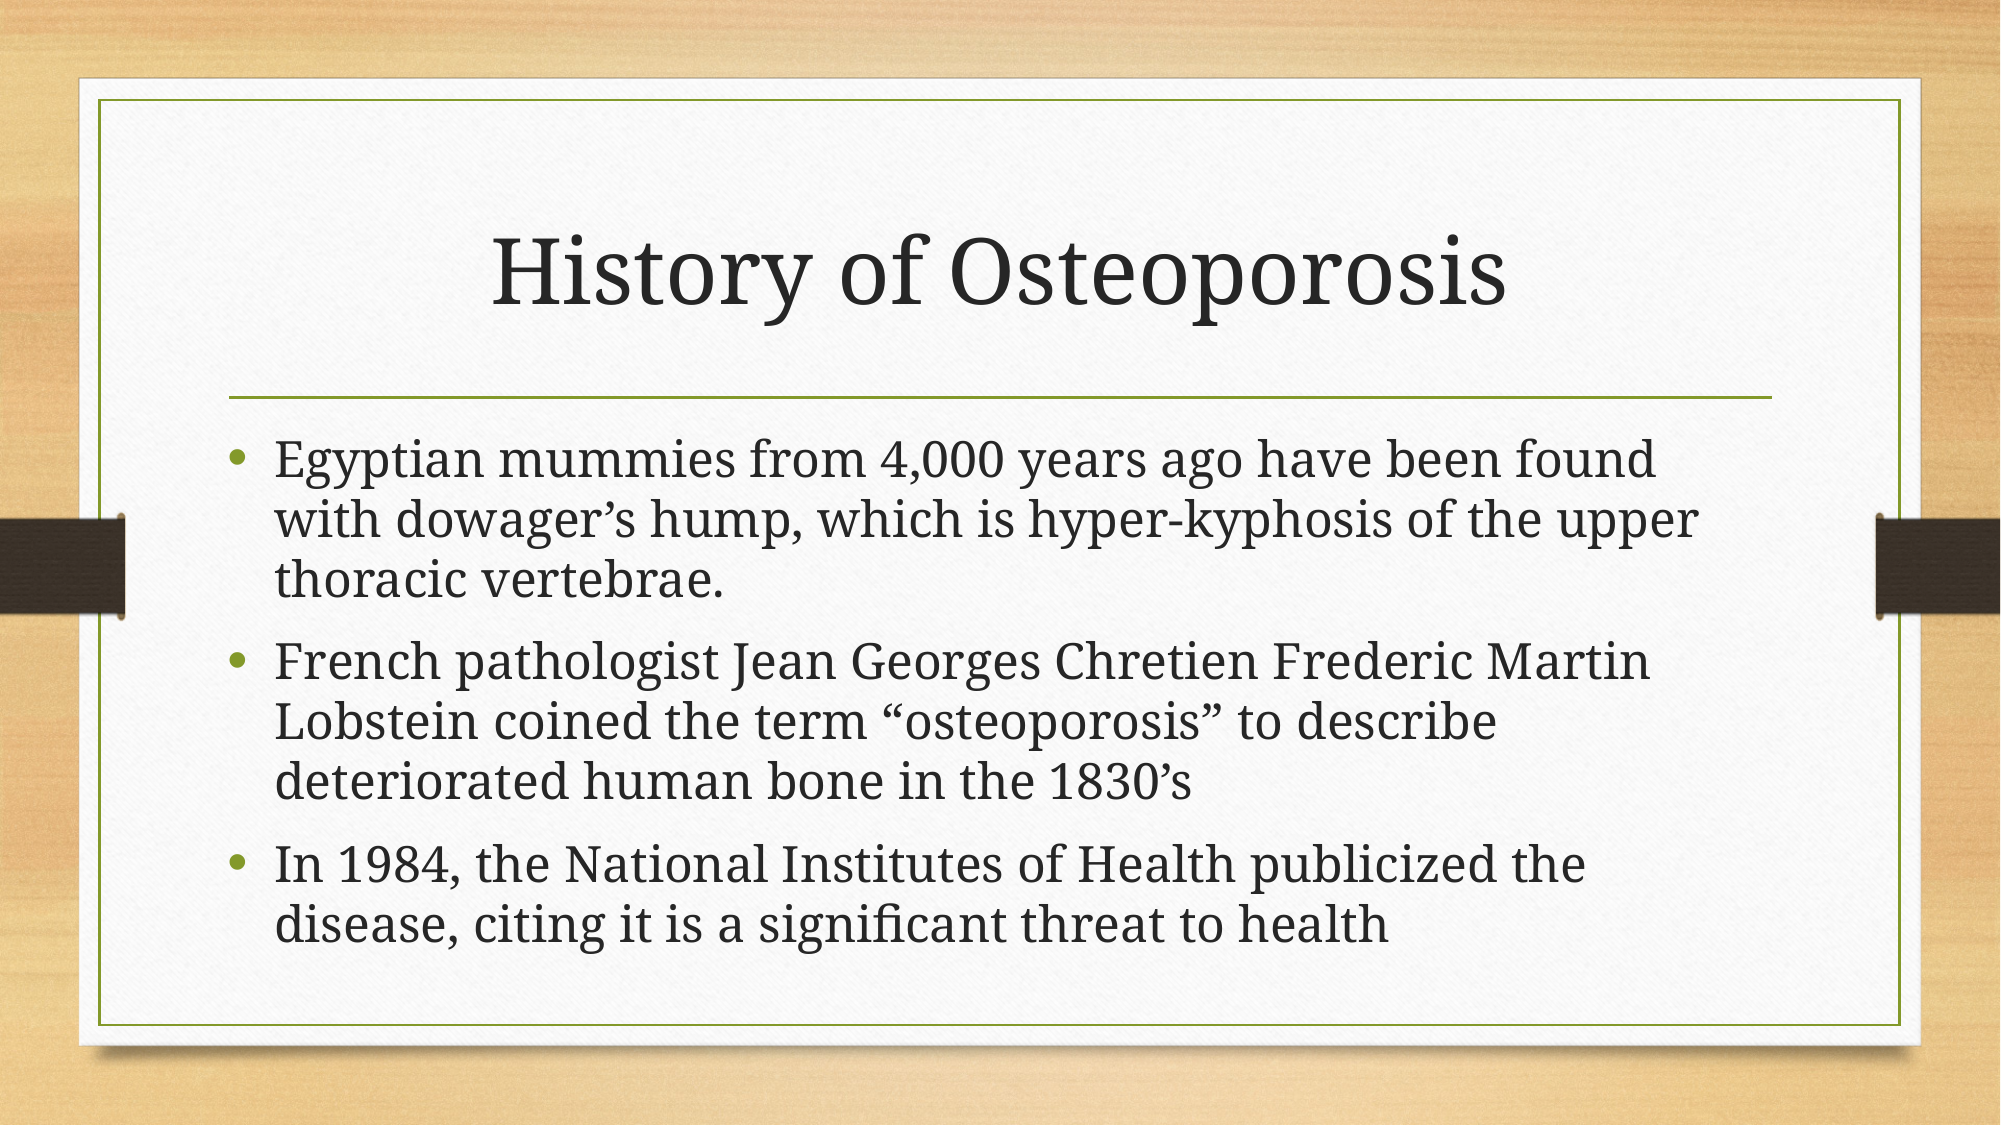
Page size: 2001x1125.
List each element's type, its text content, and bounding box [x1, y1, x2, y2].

picture [0, 0, 2001, 1125]
title History of Osteoporosis [212, 161, 1788, 375]
list Egyptian mummies from 4,000 years ago have been found with dowager’s hump, which is hyper-kyphosis of the upper thoracic vertebrae. French pathologist Jean Georges Chretien Frederic Martin Lobstein coined the term “osteoporosis” to describe deteriorated human bone in the 1830’s In 1984, the National Institutes of Health publicized the disease, citing it is a significant threat to health [212, 419, 1788, 964]
